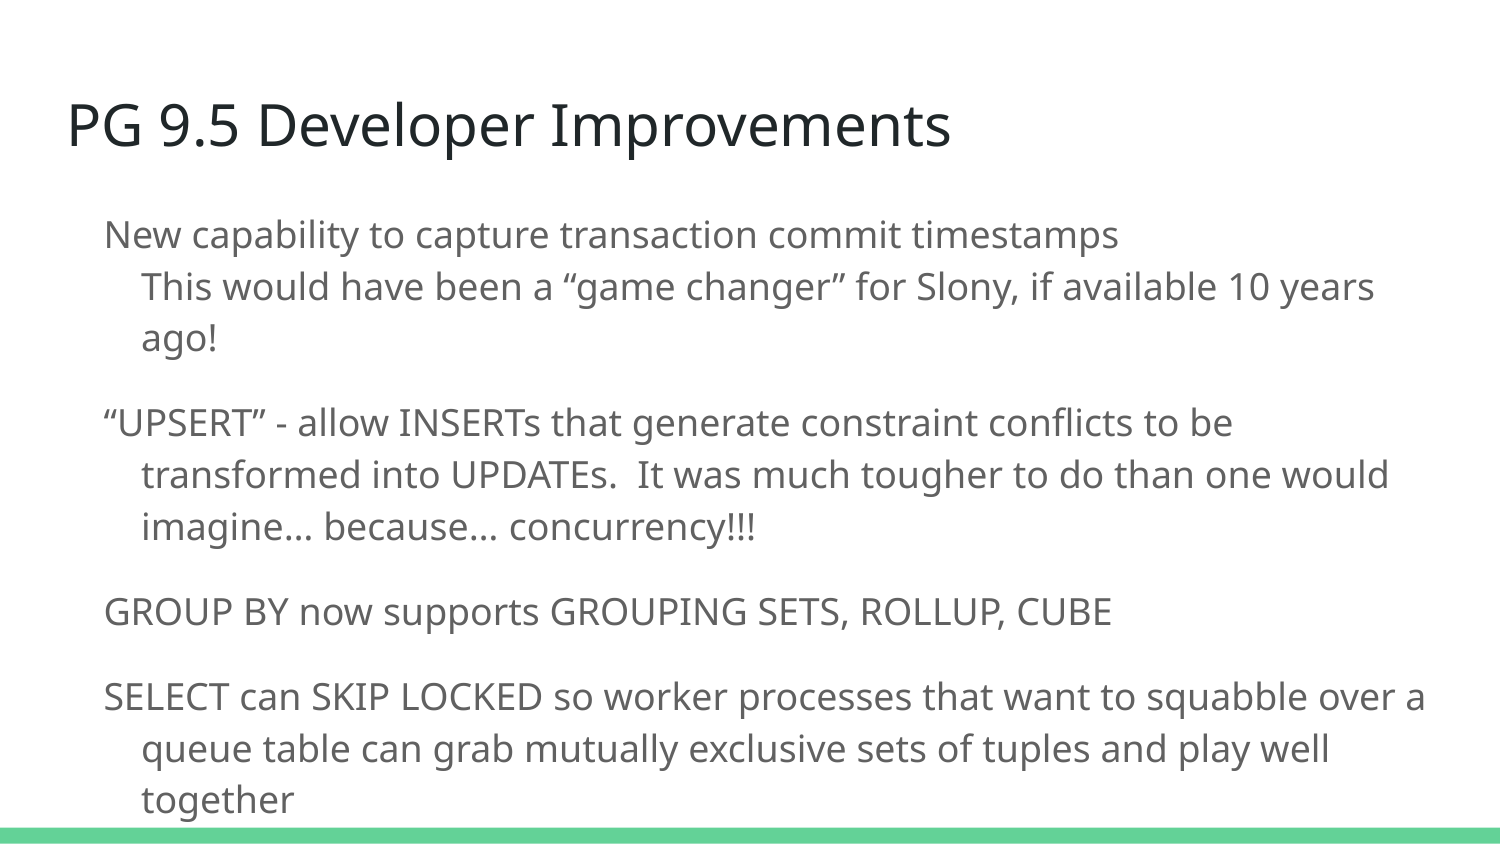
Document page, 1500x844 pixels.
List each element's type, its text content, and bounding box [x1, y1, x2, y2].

list New capability to capture transaction commit timestamps This would have been a “game changer” for Slony, if available 10 years ago! “UPSERT” - allow INSERTs that generate constraint conflicts to be transformed into UPDATEs. It was much tougher to do than one would imagine… because… concurrency!!! GROUP BY now supports GROUPING SETS, ROLLUP, CUBE SELECT can SKIP LOCKED so worker processes that want to squabble over a queue table can grab mutually exclusive sets of tuples and play well together REINDEX can now work on a whole schema, not just on a table/index [51, 189, 1449, 750]
title PG 9.5 Developer Improvements [51, 72, 1449, 167]
